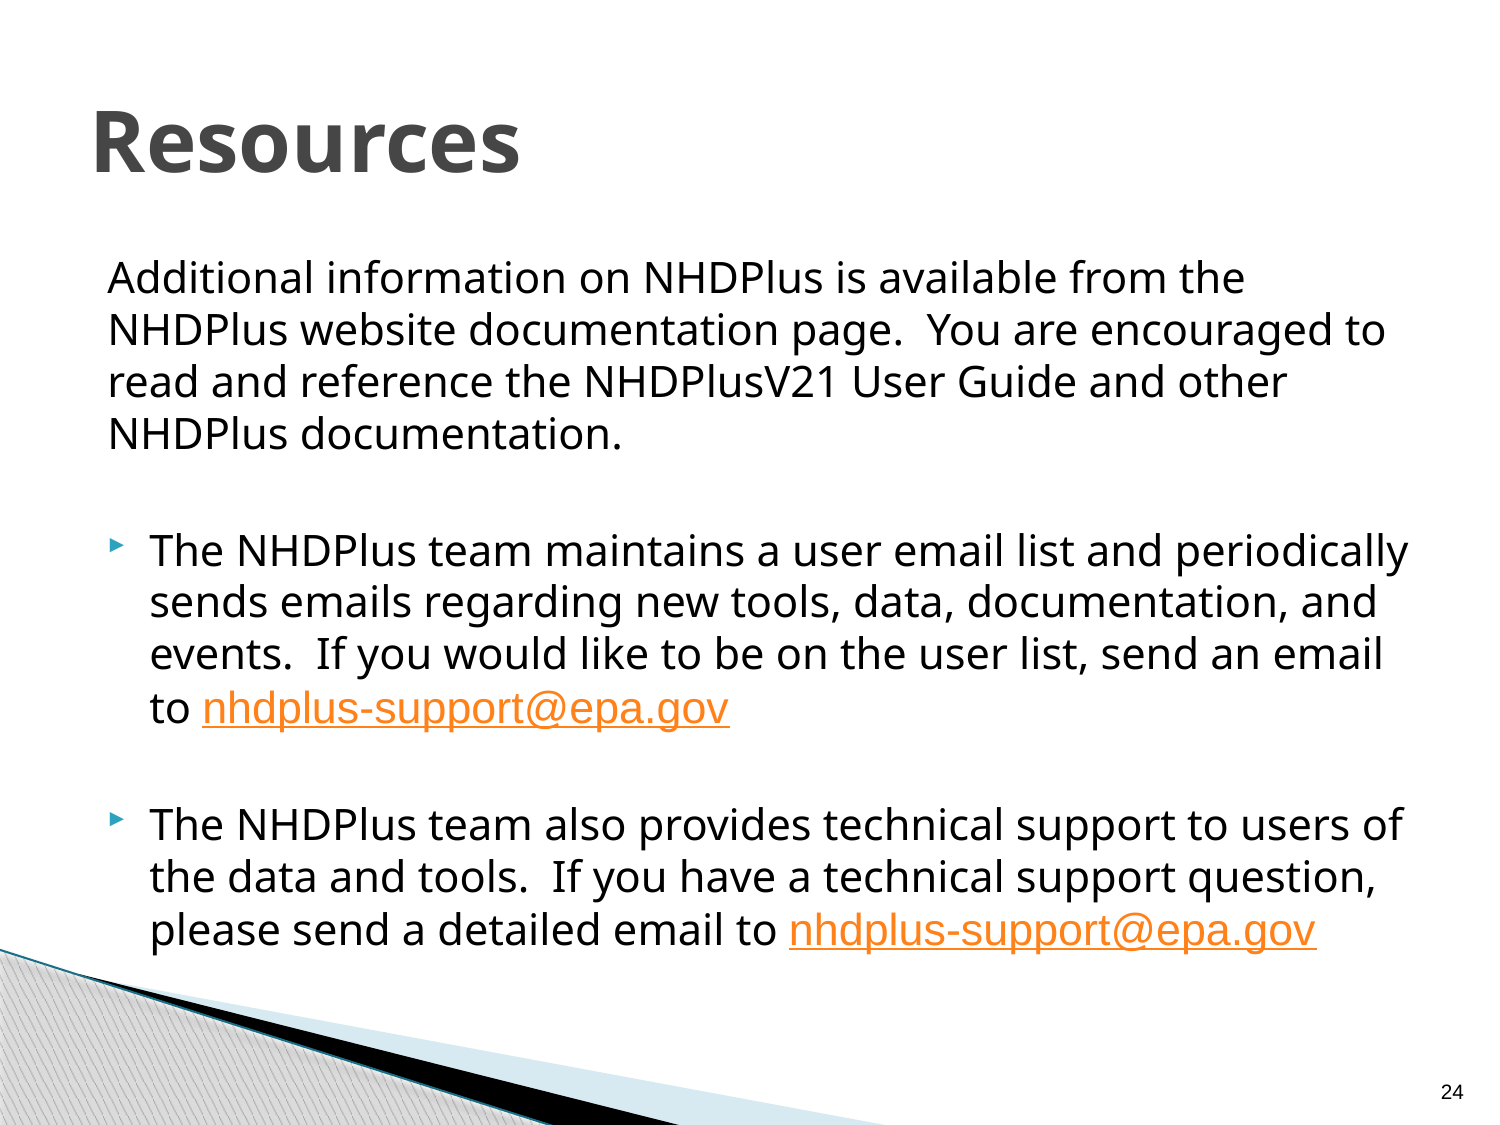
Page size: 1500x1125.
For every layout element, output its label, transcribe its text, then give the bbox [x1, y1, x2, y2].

list Additional information on NHDPlus is available from the NHDPlus website documentation page. You are encouraged to read and reference the NHDPlusV21 User Guide and other NHDPlus documentation. The NHDPlus team maintains a user email list and periodically sends emails regarding new tools, data, documentation, and events. If you would like to be on the user list, send an email to nhdplus-support@epa.gov The NHDPlus team also provides technical support to users of the data and tools. If you have a technical support question, please send a detailed email to nhdplus-support@epa.gov [75, 243, 1425, 986]
slide_number 23 [1418, 1051, 1479, 1112]
title Resources [75, 45, 1425, 233]
